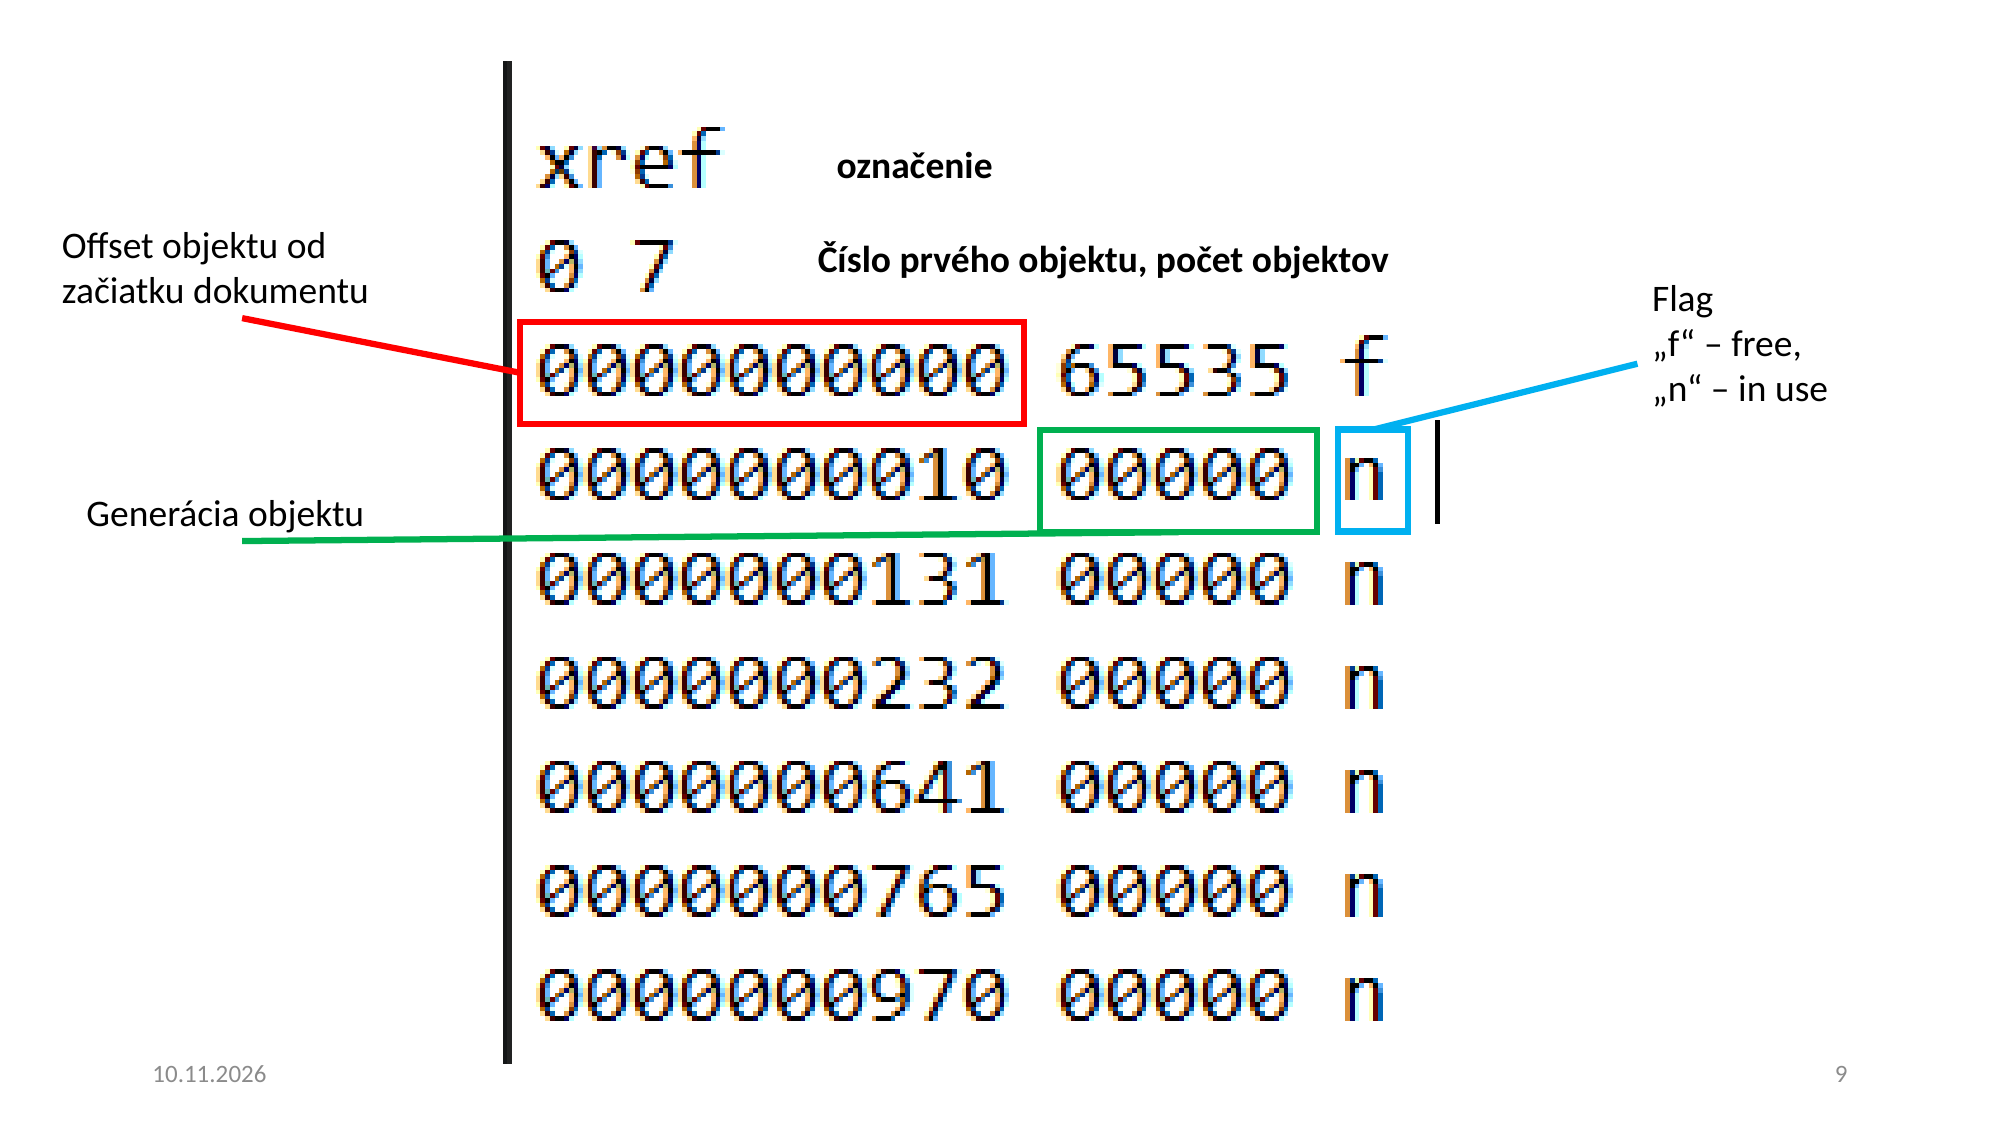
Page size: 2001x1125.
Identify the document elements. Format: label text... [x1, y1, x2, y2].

text_box Offset objektu od začiatku dokumentu [47, 213, 438, 319]
text_box Flag „f“ – free, „n“ – in use [1637, 266, 1977, 462]
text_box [242, 532, 1179, 542]
slide_number 9 [1412, 1042, 1863, 1103]
slide_number 26. 11. 2023 [137, 1042, 588, 1103]
text_box Generácia objektu [71, 481, 413, 542]
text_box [1373, 364, 1638, 430]
picture [1342, 434, 1404, 527]
picture [503, 61, 1497, 1064]
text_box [242, 319, 520, 373]
